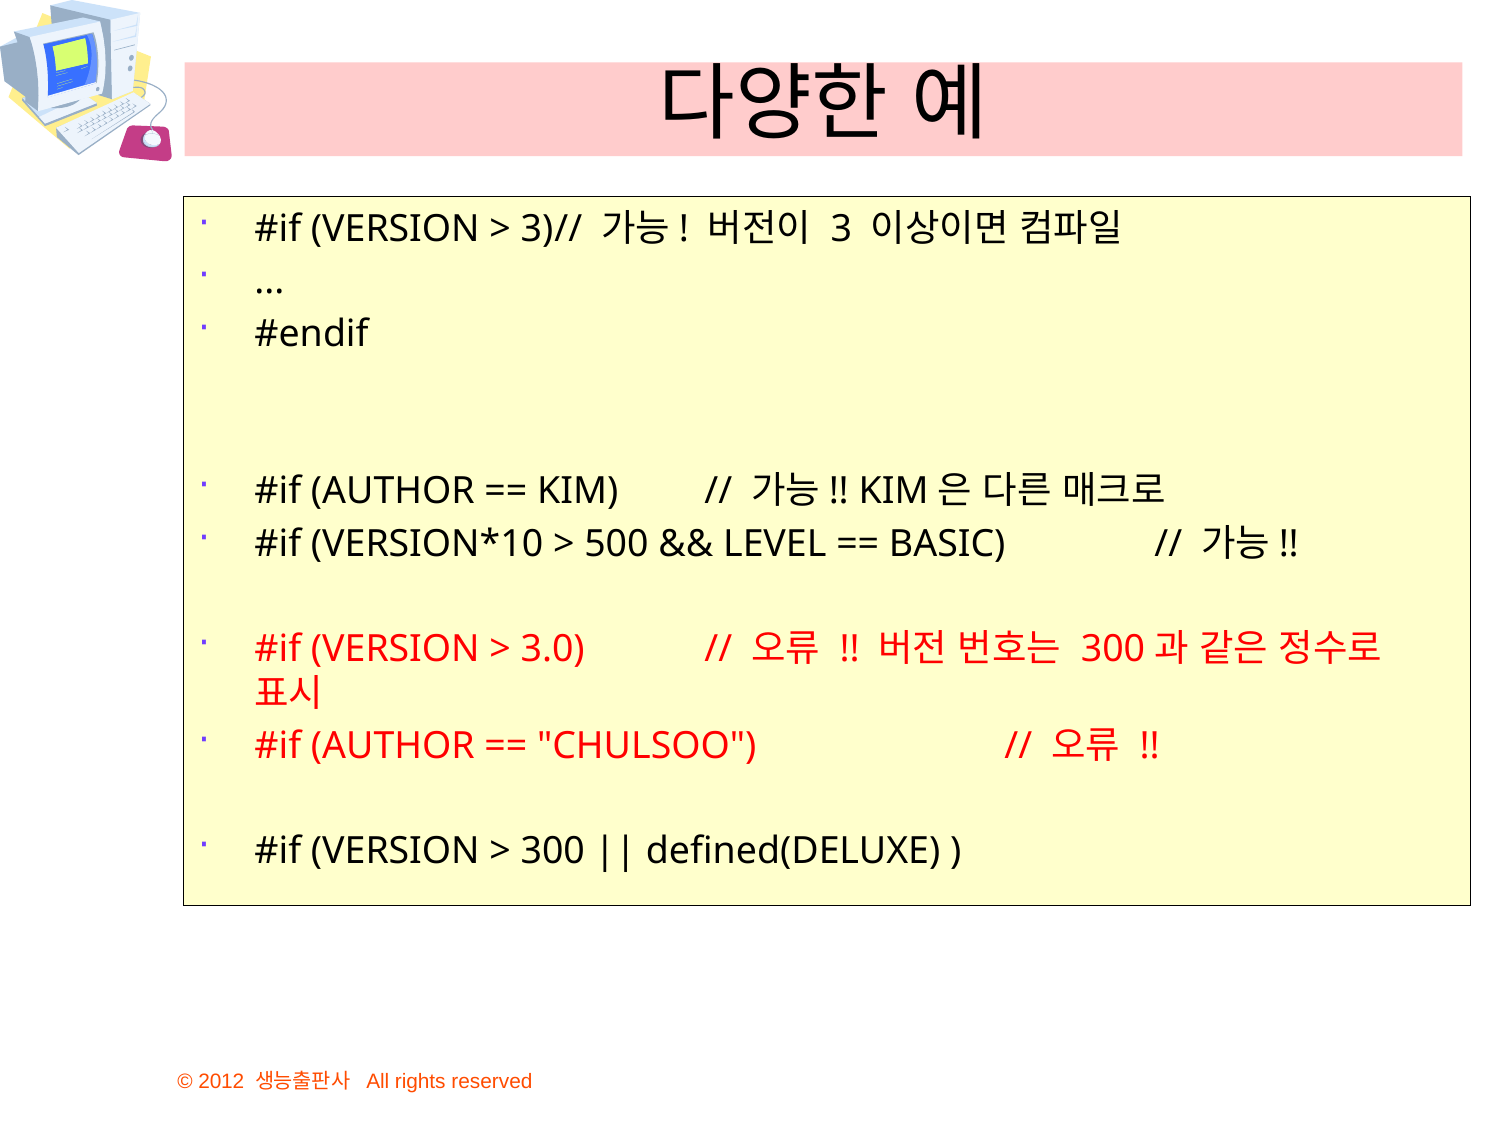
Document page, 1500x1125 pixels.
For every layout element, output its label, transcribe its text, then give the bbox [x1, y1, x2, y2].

title 다양한 예 [184, 62, 1463, 157]
list #if (VERSION > 3) // 가능! 버전이 3 이상이면 컴파일 ... #endif #if (AUTHOR == KIM) // 가능!! KIM은 다른 매크로 #if (VERSION*10 > 500 && LEVEL == BASIC) // 가능!! #if (VERSION > 3.0) // 오류 !! 버전 번호는 300과 같은 정수로 표시 #if (AUTHOR == "CHULSOO") // 오류 !! #if (VERSION > 300 || defined(DELUXE) ) [183, 196, 1471, 906]
